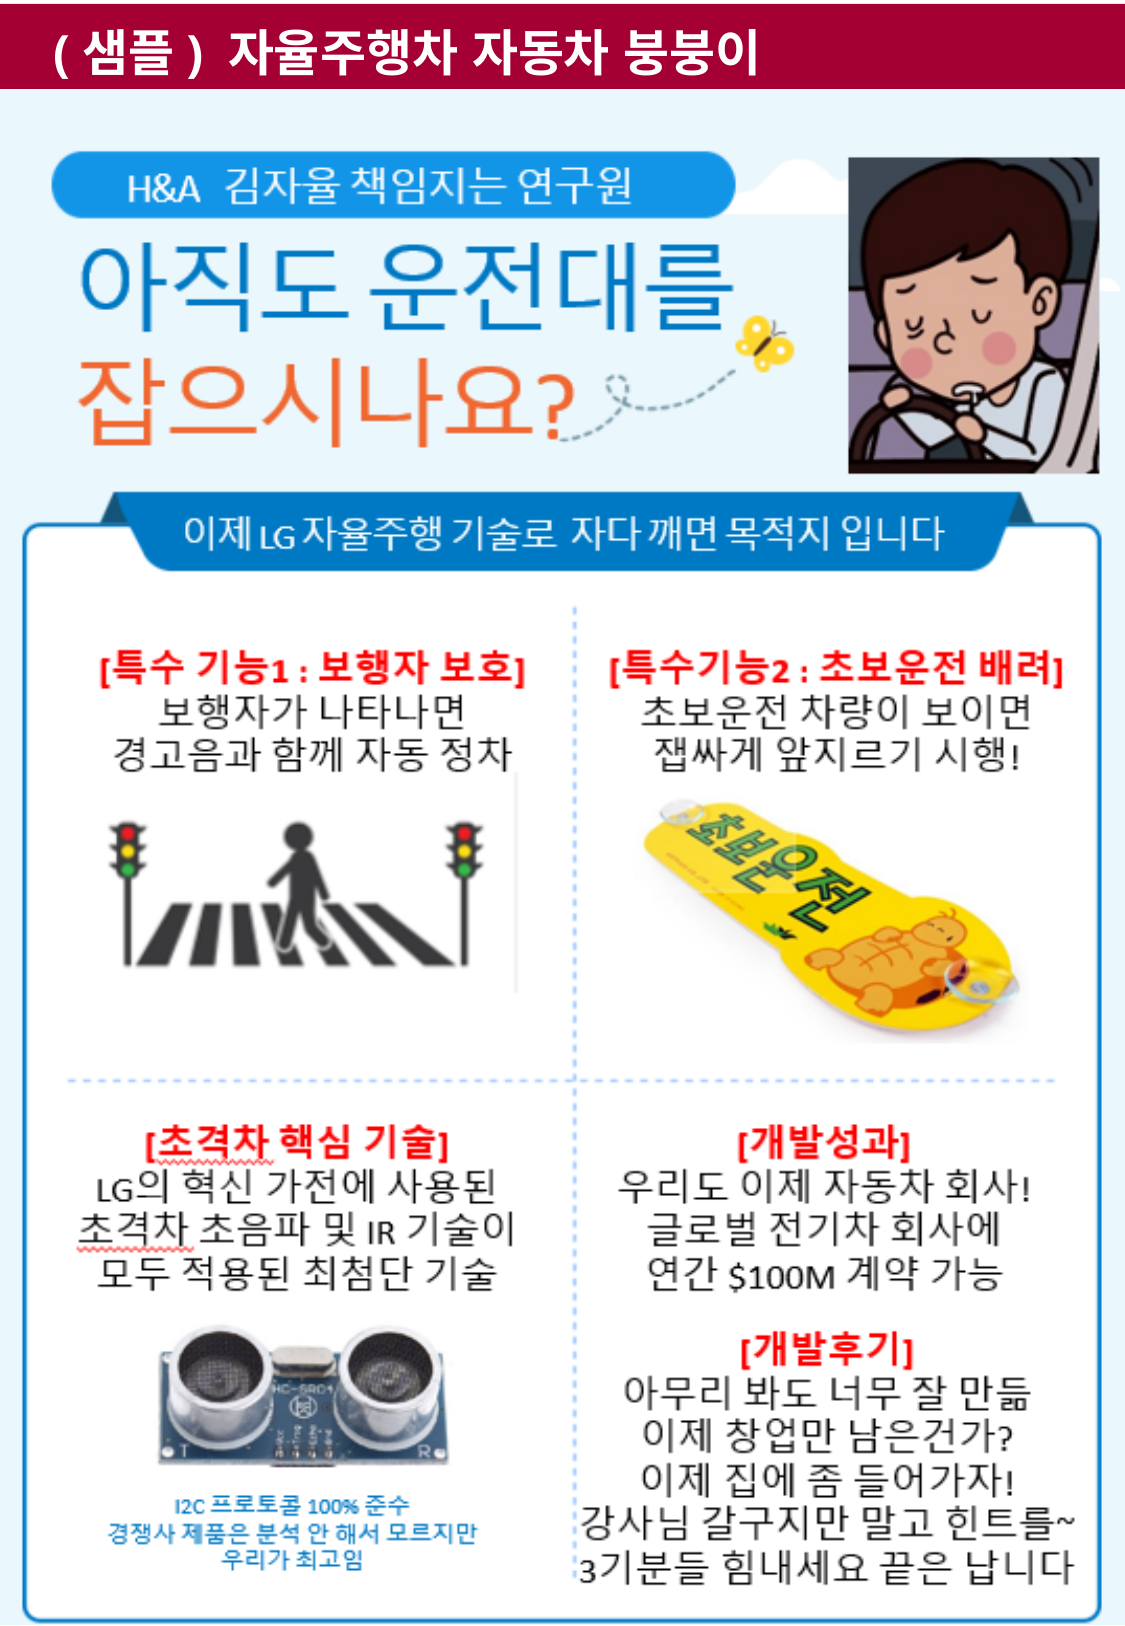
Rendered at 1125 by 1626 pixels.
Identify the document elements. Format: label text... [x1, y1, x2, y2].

picture [0, 89, 1125, 1625]
text_box (샘플) 자율주행차 자동차 붕붕이 [38, 13, 1090, 89]
